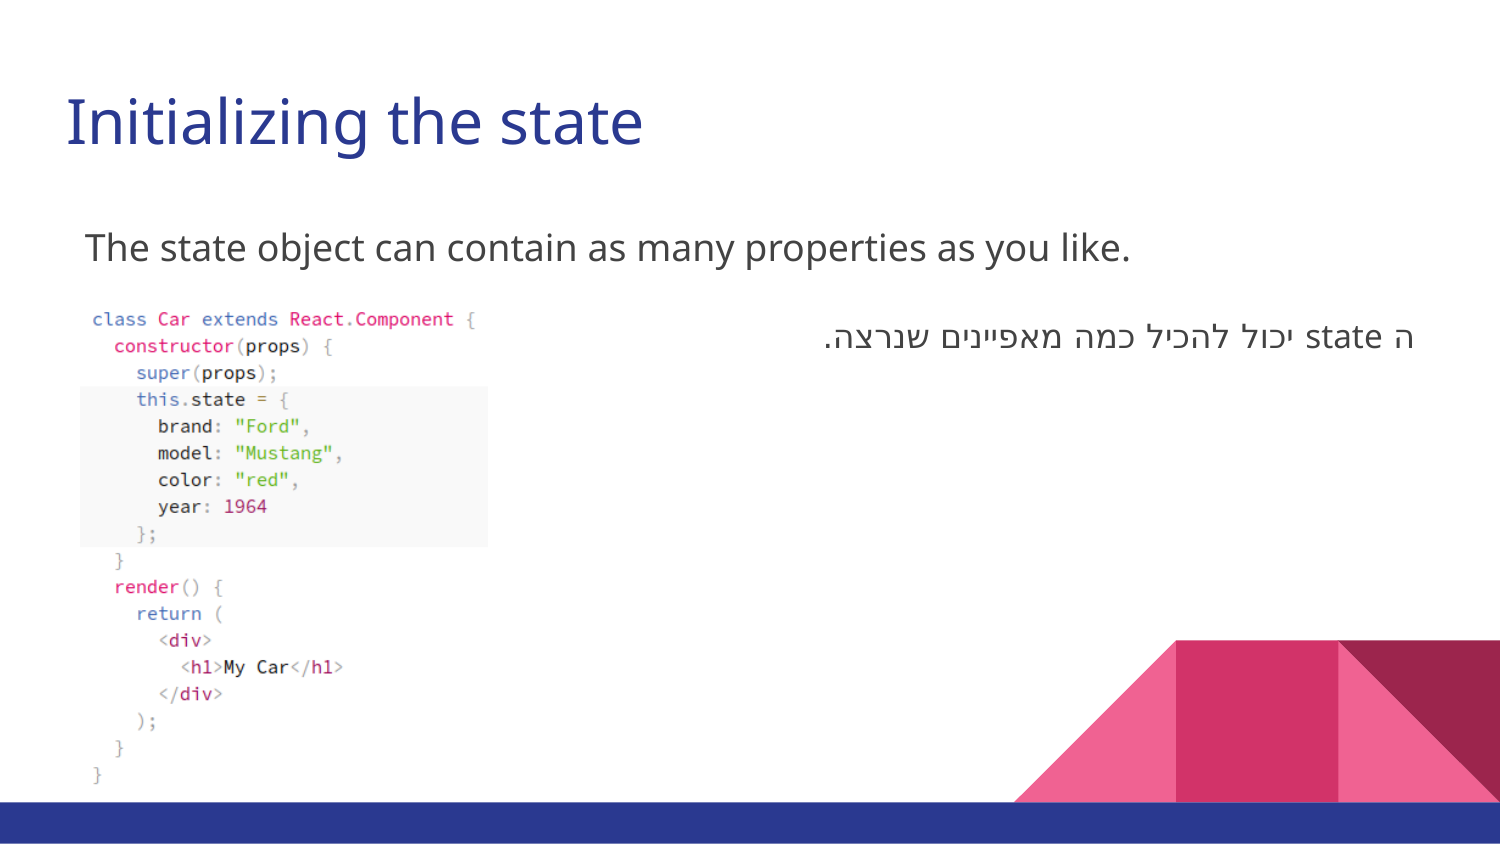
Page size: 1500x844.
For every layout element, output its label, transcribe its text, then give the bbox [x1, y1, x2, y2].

picture [80, 294, 488, 795]
list The state object can contain as many properties as you like. [51, 201, 1449, 295]
title Initializing the state [51, 67, 1449, 167]
text_box ה state יכול להכיל כמה מאפיינים שנרצה. [787, 294, 1449, 377]
